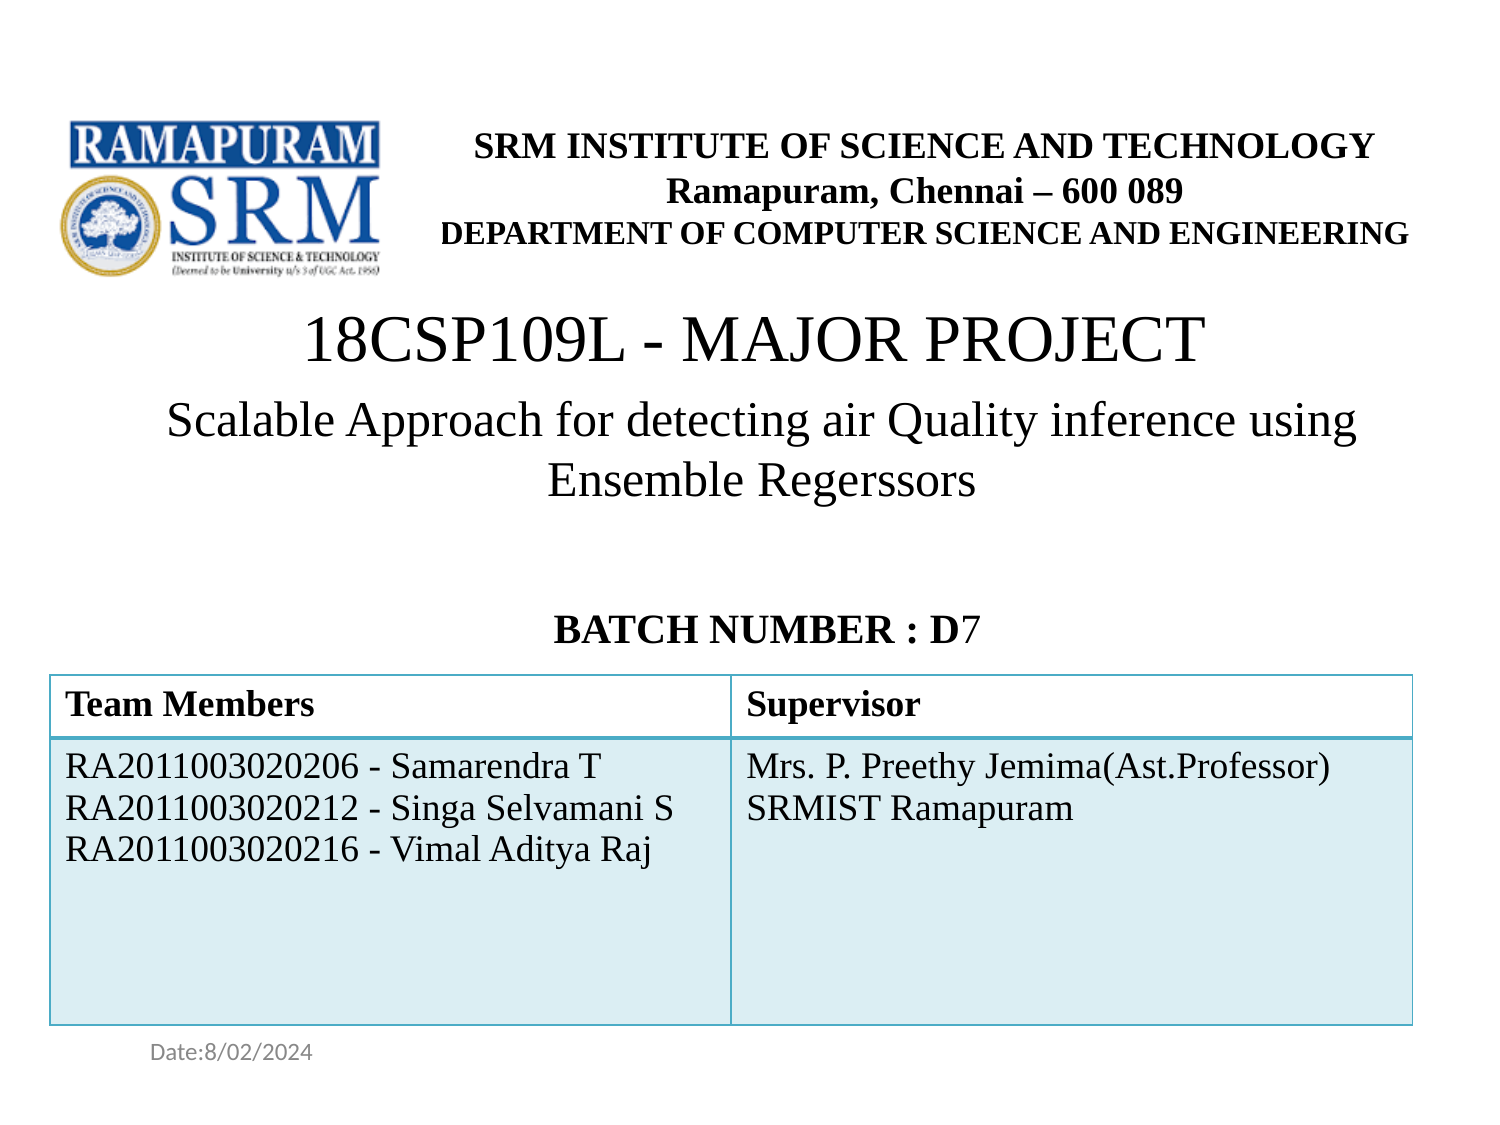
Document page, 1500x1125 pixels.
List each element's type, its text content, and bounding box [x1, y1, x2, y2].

text_box BATCH NUMBER : D7 [277, 594, 1258, 674]
title SRM INSTITUTE OF SCIENCE AND TECHNOLOGY Ramapuram, Chennai – 600 089 DEPARTMENT OF COMPUTER SCIENCE AND ENGINEERING [412, 77, 1438, 296]
picture [0, 99, 442, 296]
table_cell RA2011003020206 - Samarendra T RA2011003020212 - Singa Selvamani S RA2011003020216 - Vimal Aditya Raj [51, 740, 730, 1024]
table_cell Mrs. P. Preethy Jemima(Ast.Professor) SRMIST Ramapuram [732, 740, 1412, 1024]
footer Date:8/02/2024 [87, 1042, 1413, 1088]
table_header Team Members [51, 676, 730, 736]
table_header Supervisor [732, 676, 1412, 736]
subtitle 18CSP109L - MAJOR PROJECT Scalable Approach for detecting air Quality inference using Ensemble Regerssors [99, 287, 1425, 438]
